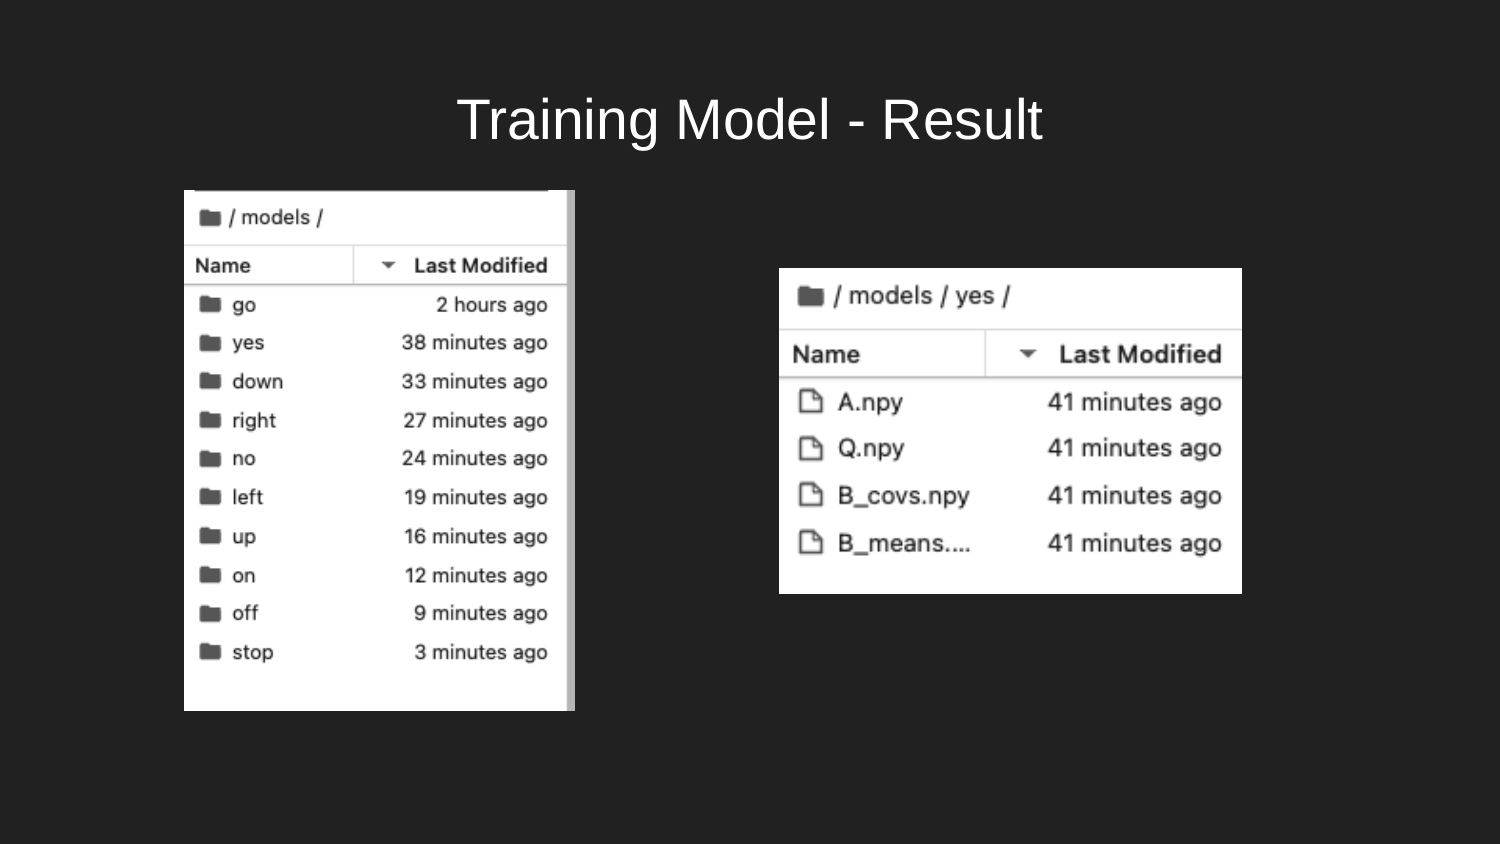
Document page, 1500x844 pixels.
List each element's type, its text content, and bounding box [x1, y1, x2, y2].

title Training Model - Result [51, 72, 1449, 167]
picture [779, 268, 1242, 594]
picture [183, 190, 576, 711]
